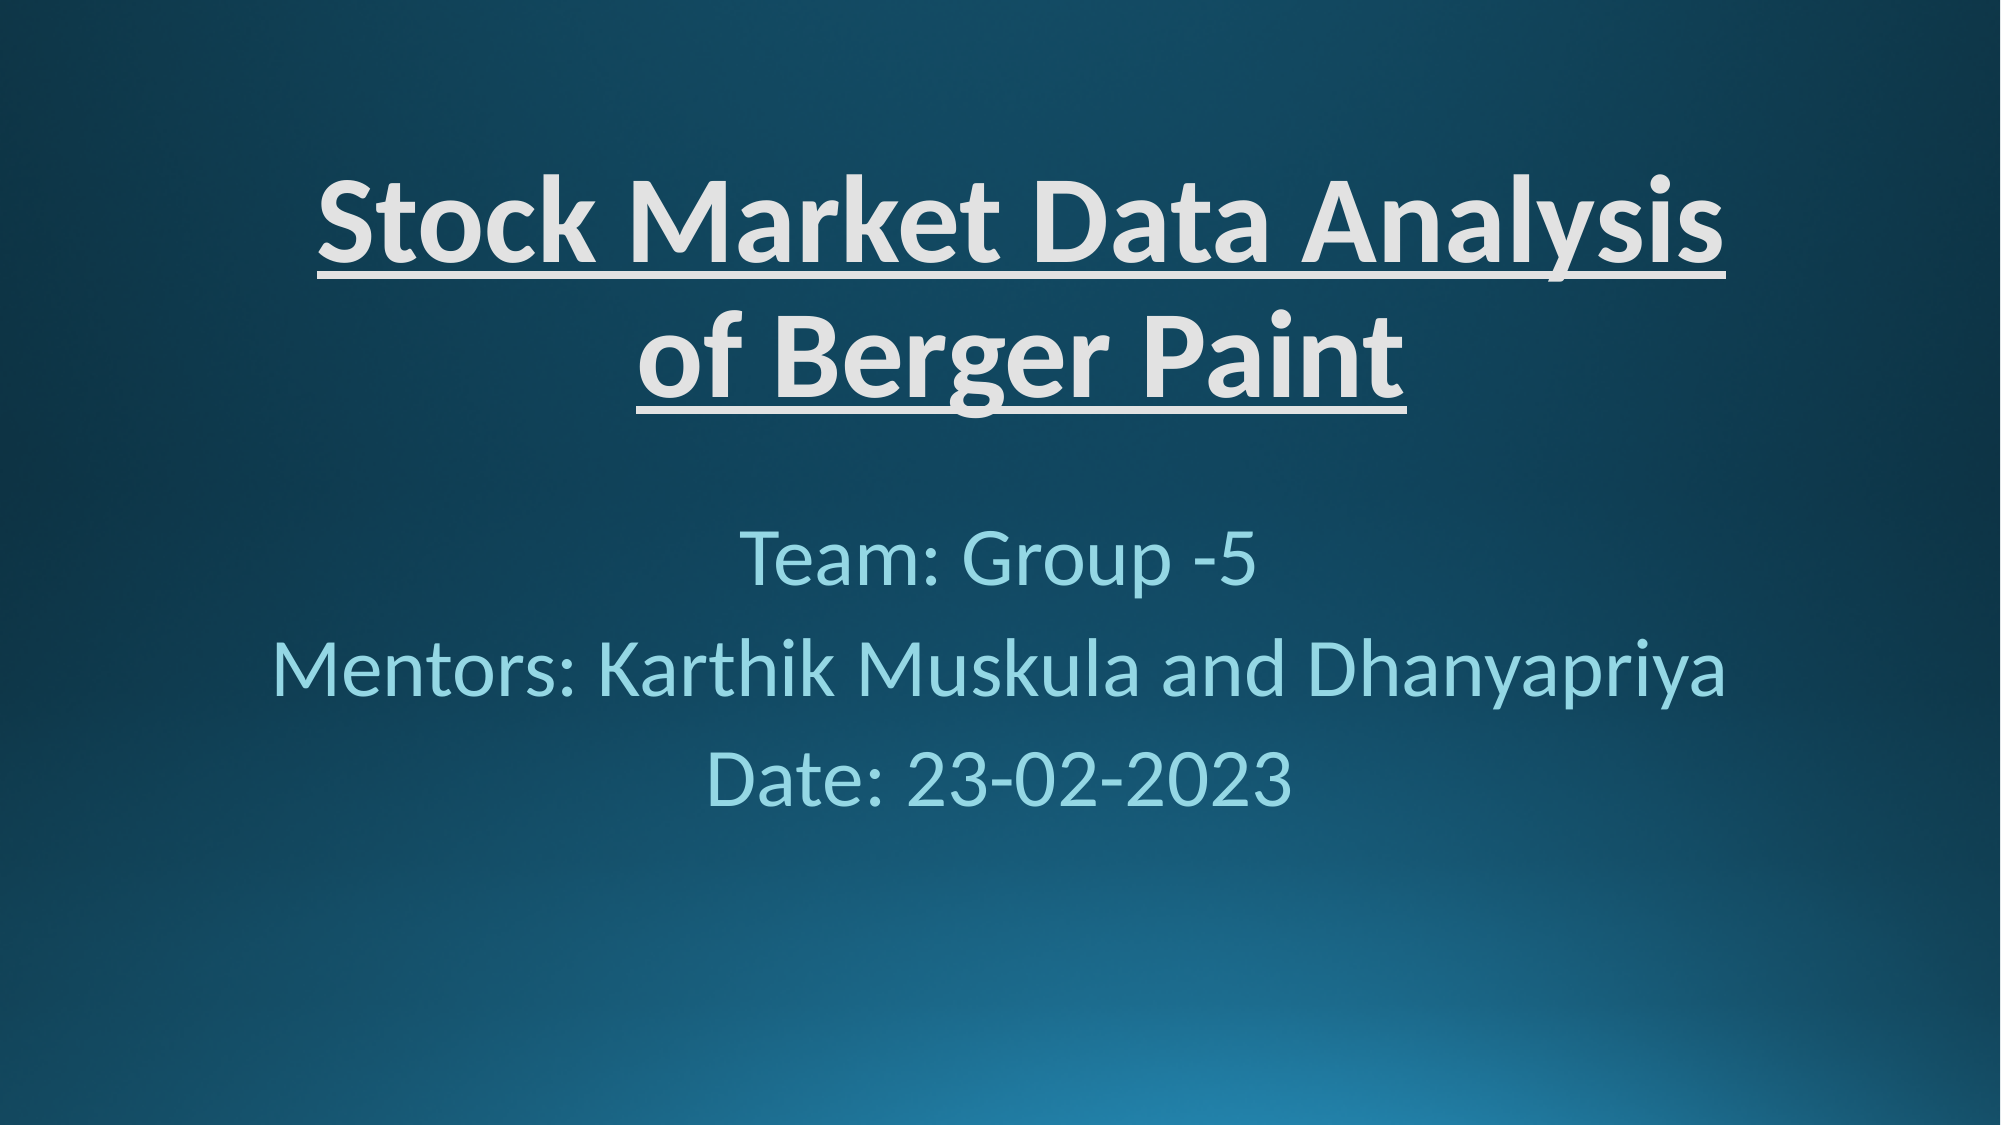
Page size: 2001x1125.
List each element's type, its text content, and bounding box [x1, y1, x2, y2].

title Stock Market Data Analysis of Berger Paint [271, 147, 1772, 417]
picture [0, 0, 2001, 1125]
subtitle Team: Group -5 Mentors: Karthik Muskula and Dhanyapriya Date: 23-02-2023 [249, 708, 1750, 833]
